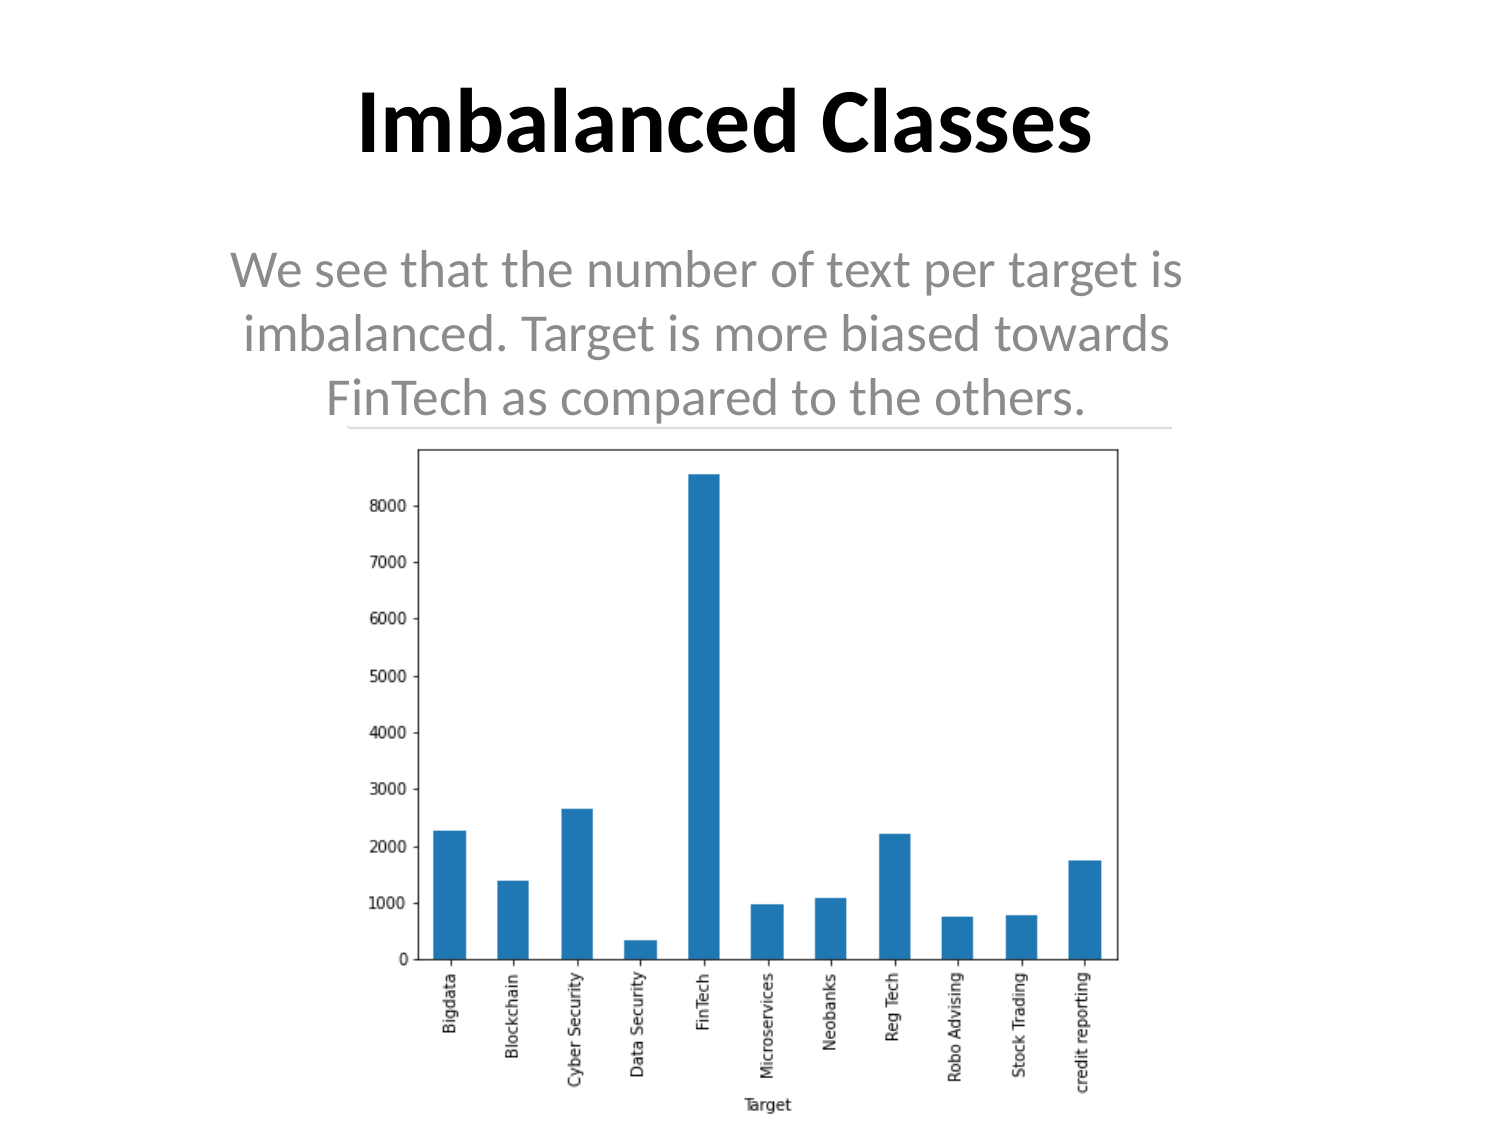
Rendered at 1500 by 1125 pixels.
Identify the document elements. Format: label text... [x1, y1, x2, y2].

picture [324, 426, 1172, 1125]
title Imbalanced Classes [87, 50, 1363, 292]
subtitle We see that the number of text per target is imbalanced. Target is more biased towards FinTech as compared to the others. [200, 162, 1214, 438]
